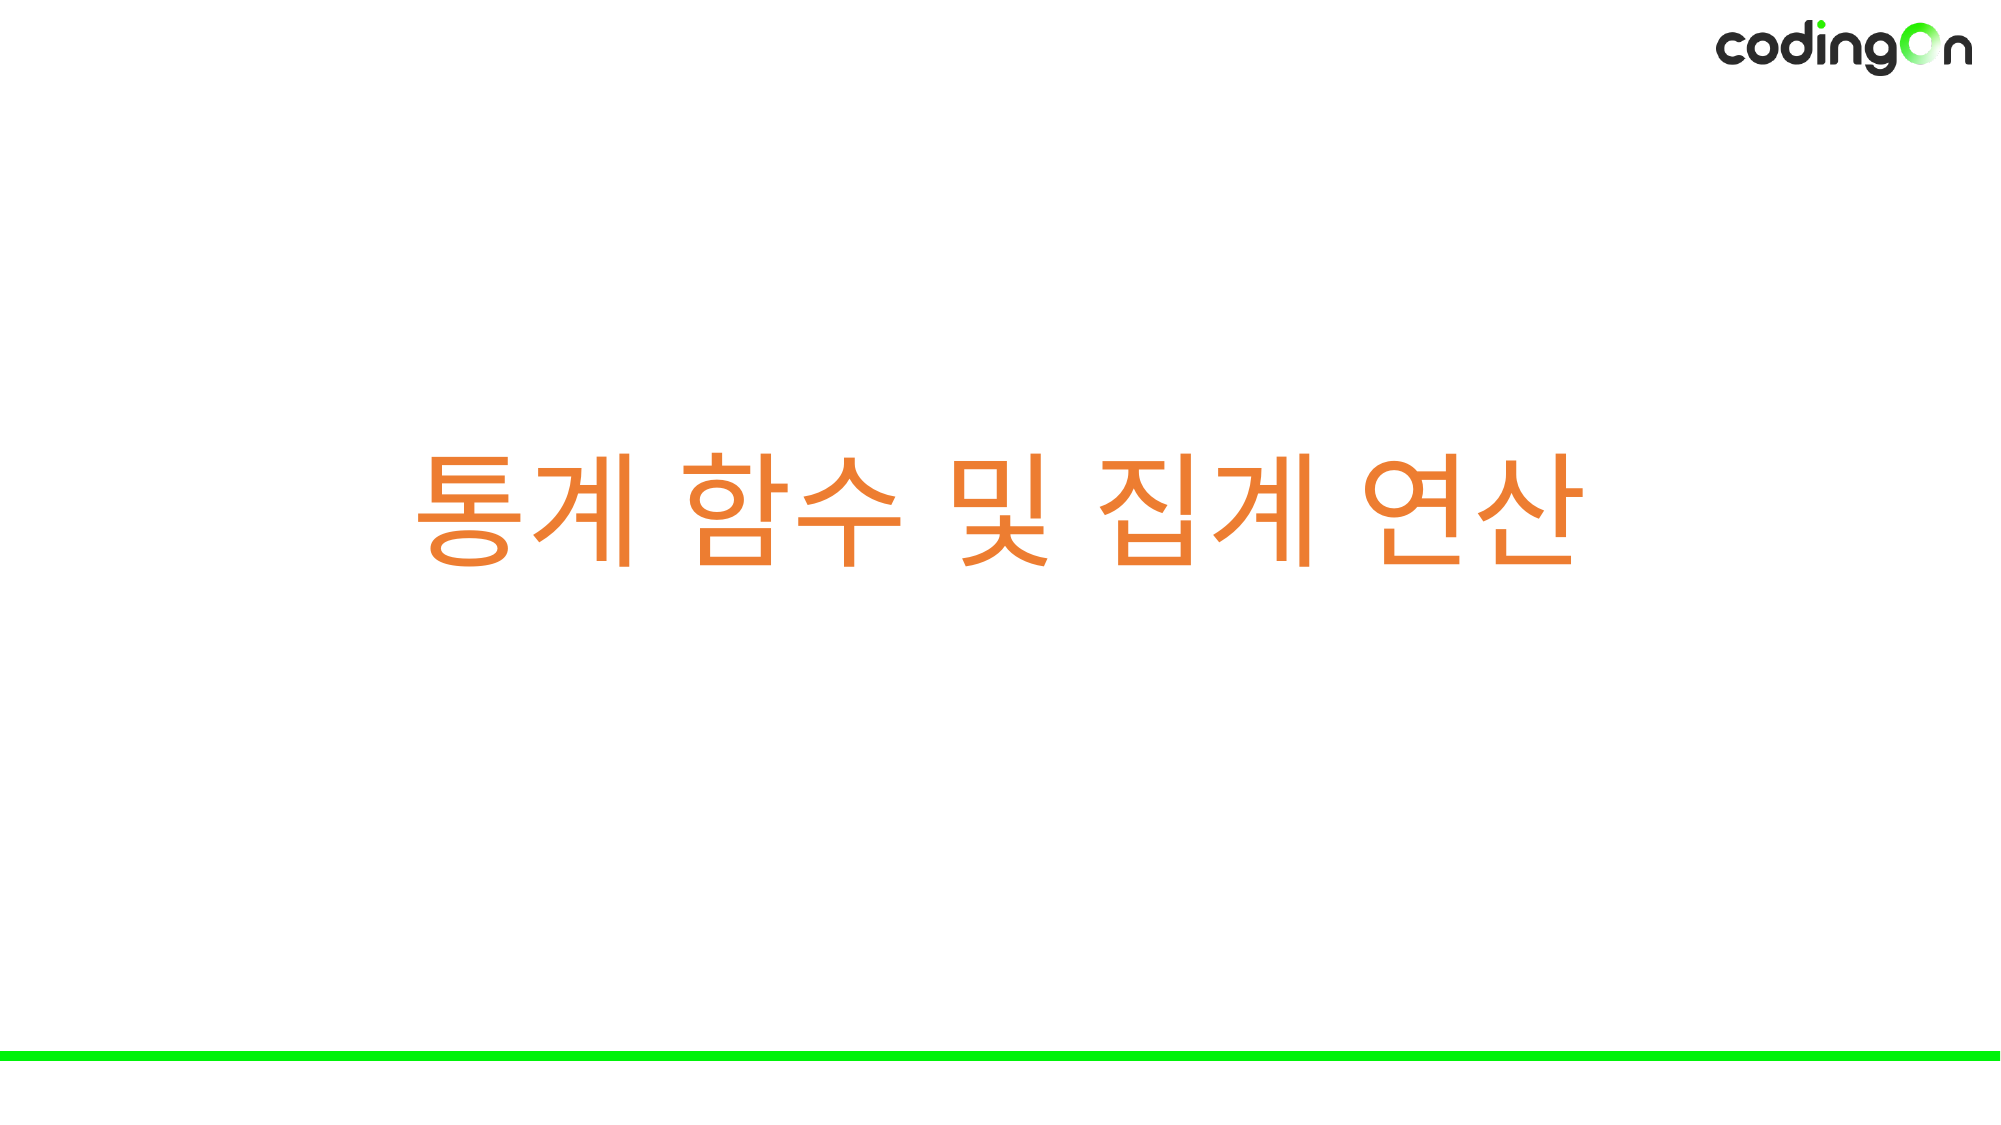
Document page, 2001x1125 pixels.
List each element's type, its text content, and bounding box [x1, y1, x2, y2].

text_box 통계 함수 및 집계 연산 [397, 424, 1603, 590]
picture [1716, 20, 1972, 76]
